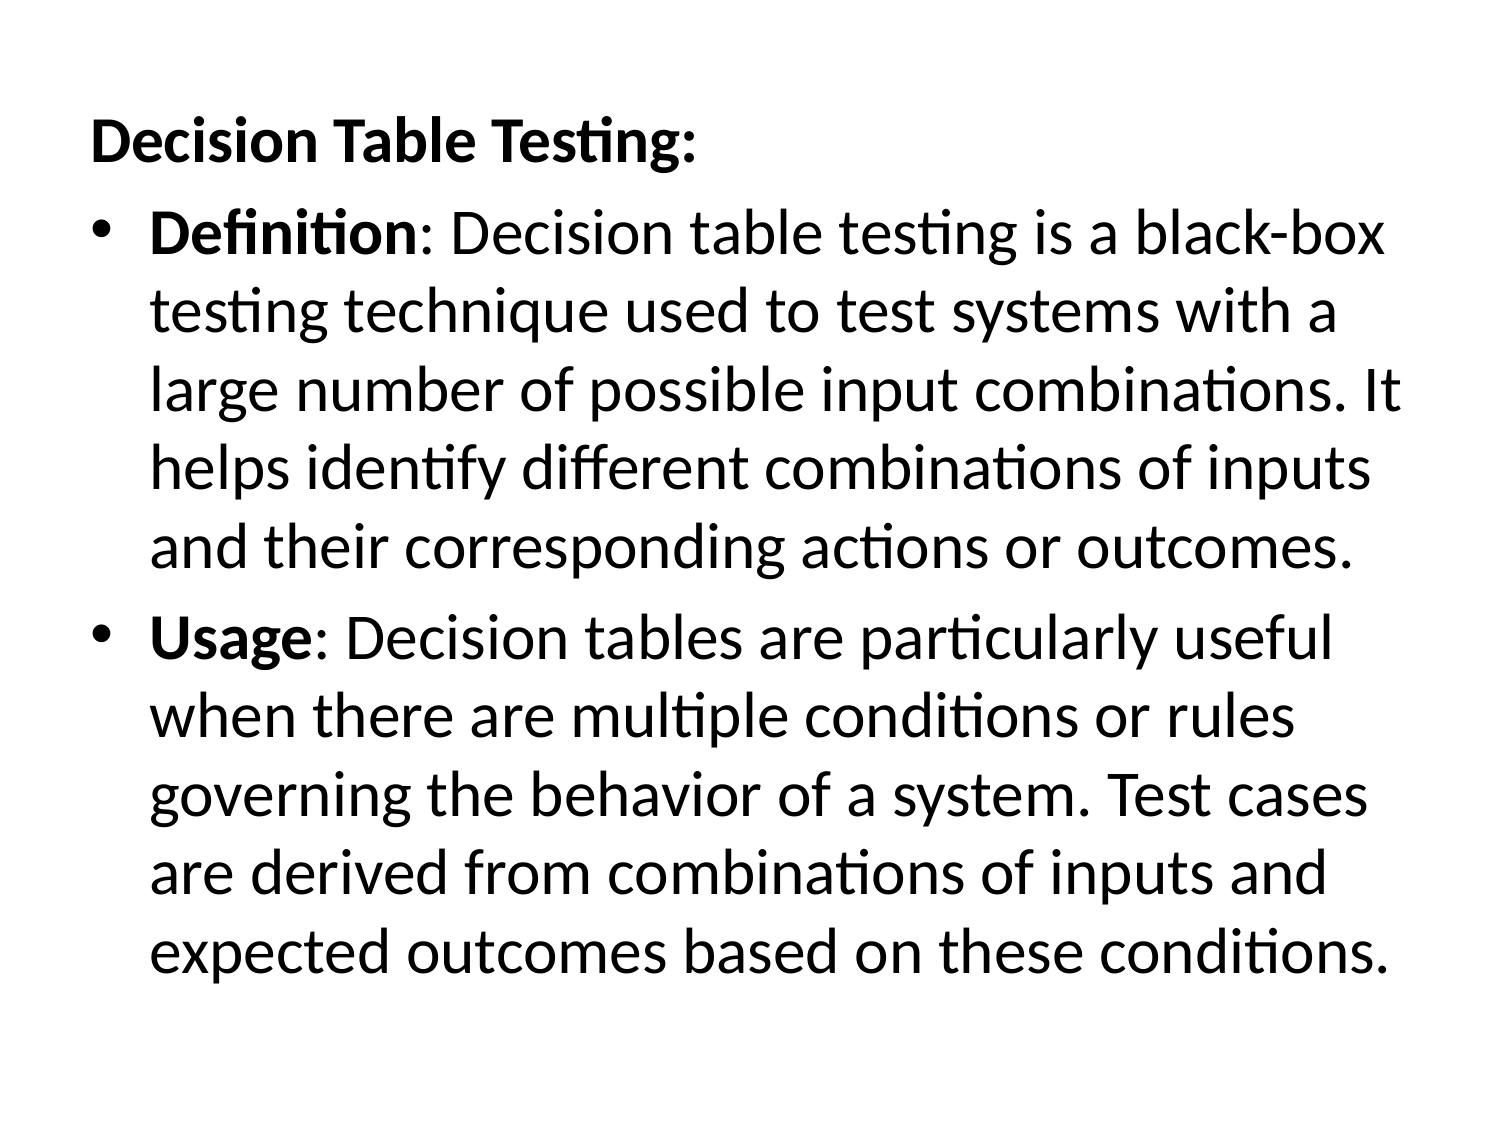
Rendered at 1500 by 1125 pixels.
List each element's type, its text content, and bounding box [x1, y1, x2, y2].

list Decision Table Testing: Definition: Decision table testing is a black-box testing technique used to test systems with a large number of possible input combinations. It helps identify different combinations of inputs and their corresponding actions or outcomes. Usage: Decision tables are particularly useful when there are multiple conditions or rules governing the behavior of a system. Test cases are derived from combinations of inputs and expected outcomes based on these conditions. [75, 90, 1425, 1005]
